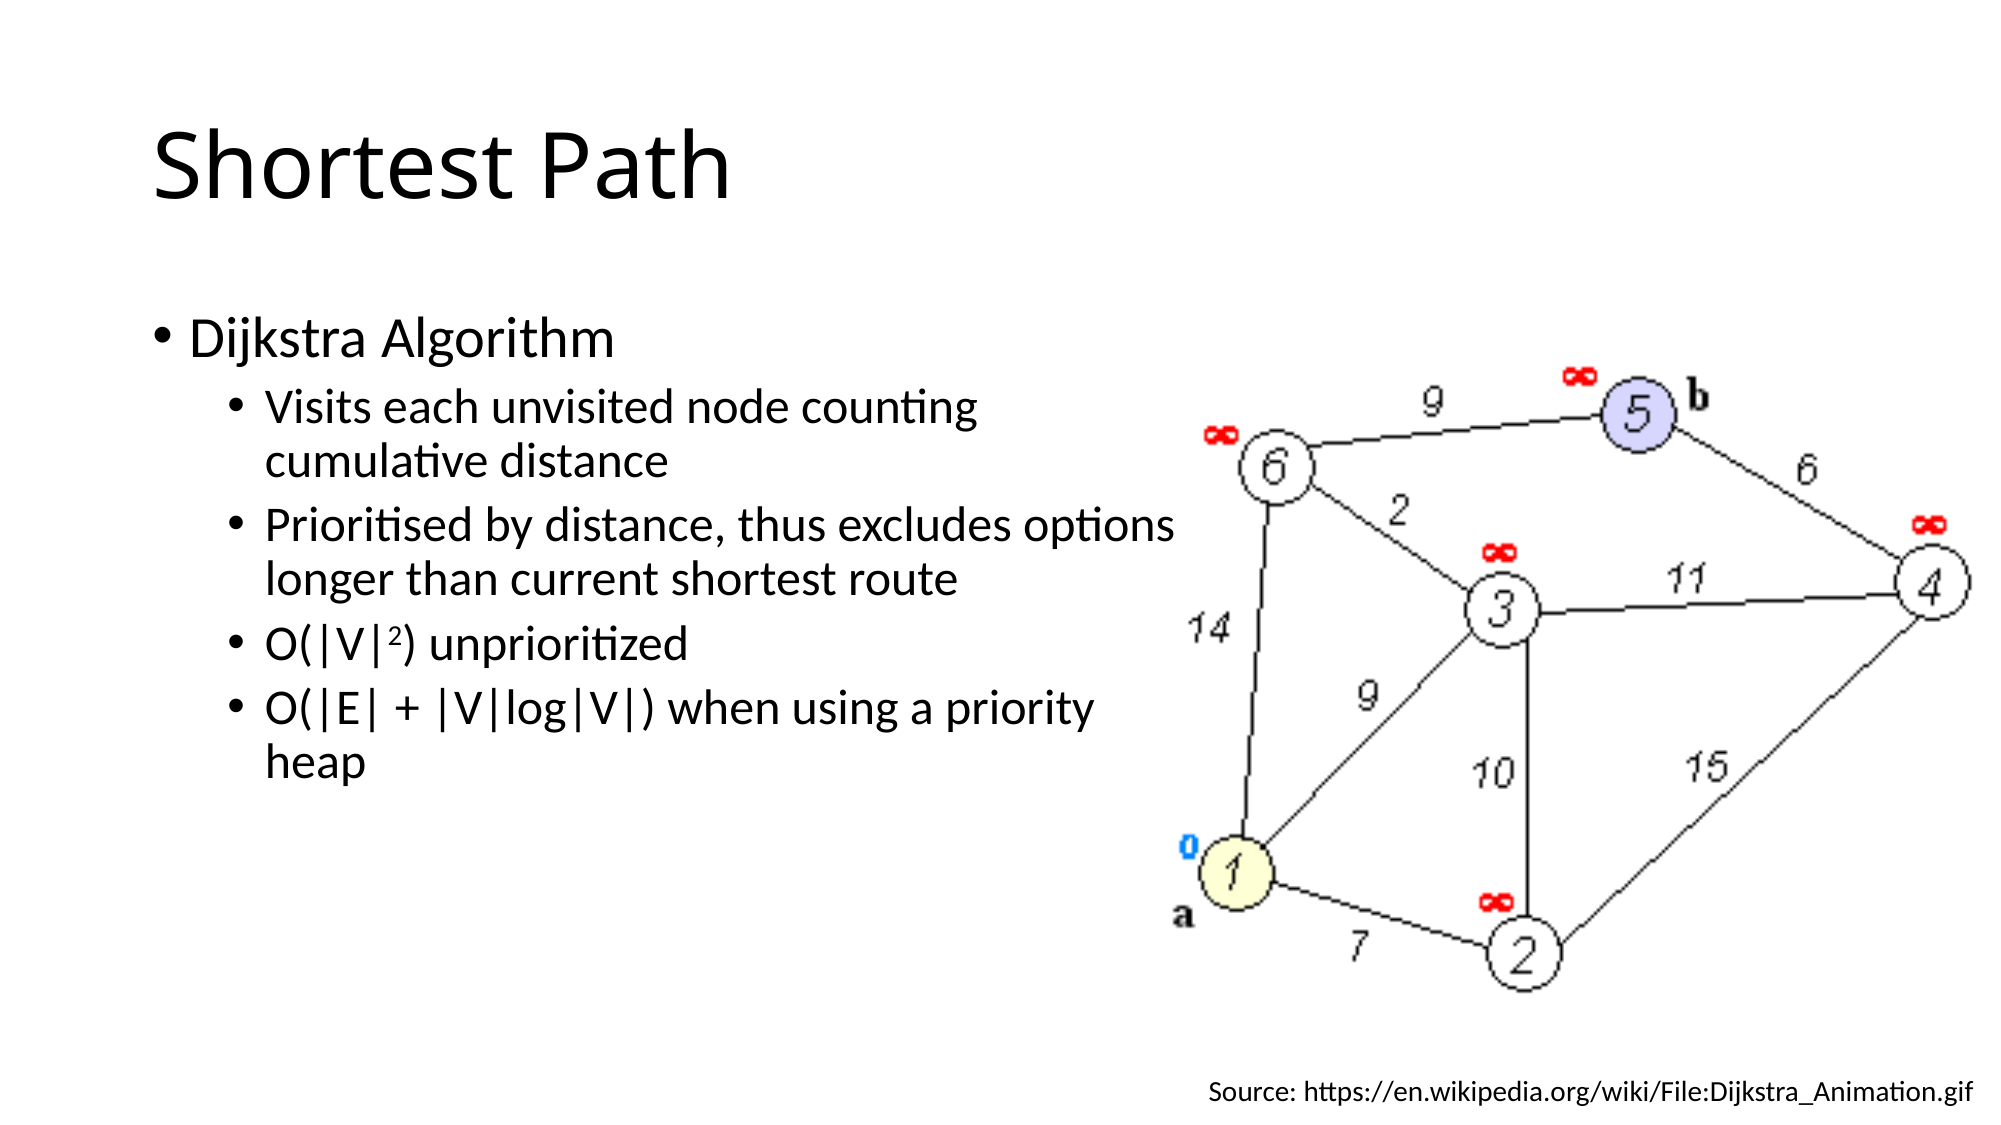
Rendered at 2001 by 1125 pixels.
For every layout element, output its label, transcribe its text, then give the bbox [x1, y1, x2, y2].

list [1125, 328, 2000, 1015]
title Shortest Path [137, 59, 1863, 278]
text_box Source: https://en.wikipedia.org/wiki/File:Dijkstra_Animation.gif [1193, 1065, 2000, 1115]
text_box Dijkstra Algorithm Visits each unvisited node counting cumulative distance Prioritised by distance, thus excludes options longer than current shortest route O(|V|2) unprioritized O(|E| + |V|log|V|) when using a priority heap [137, 299, 1194, 1014]
